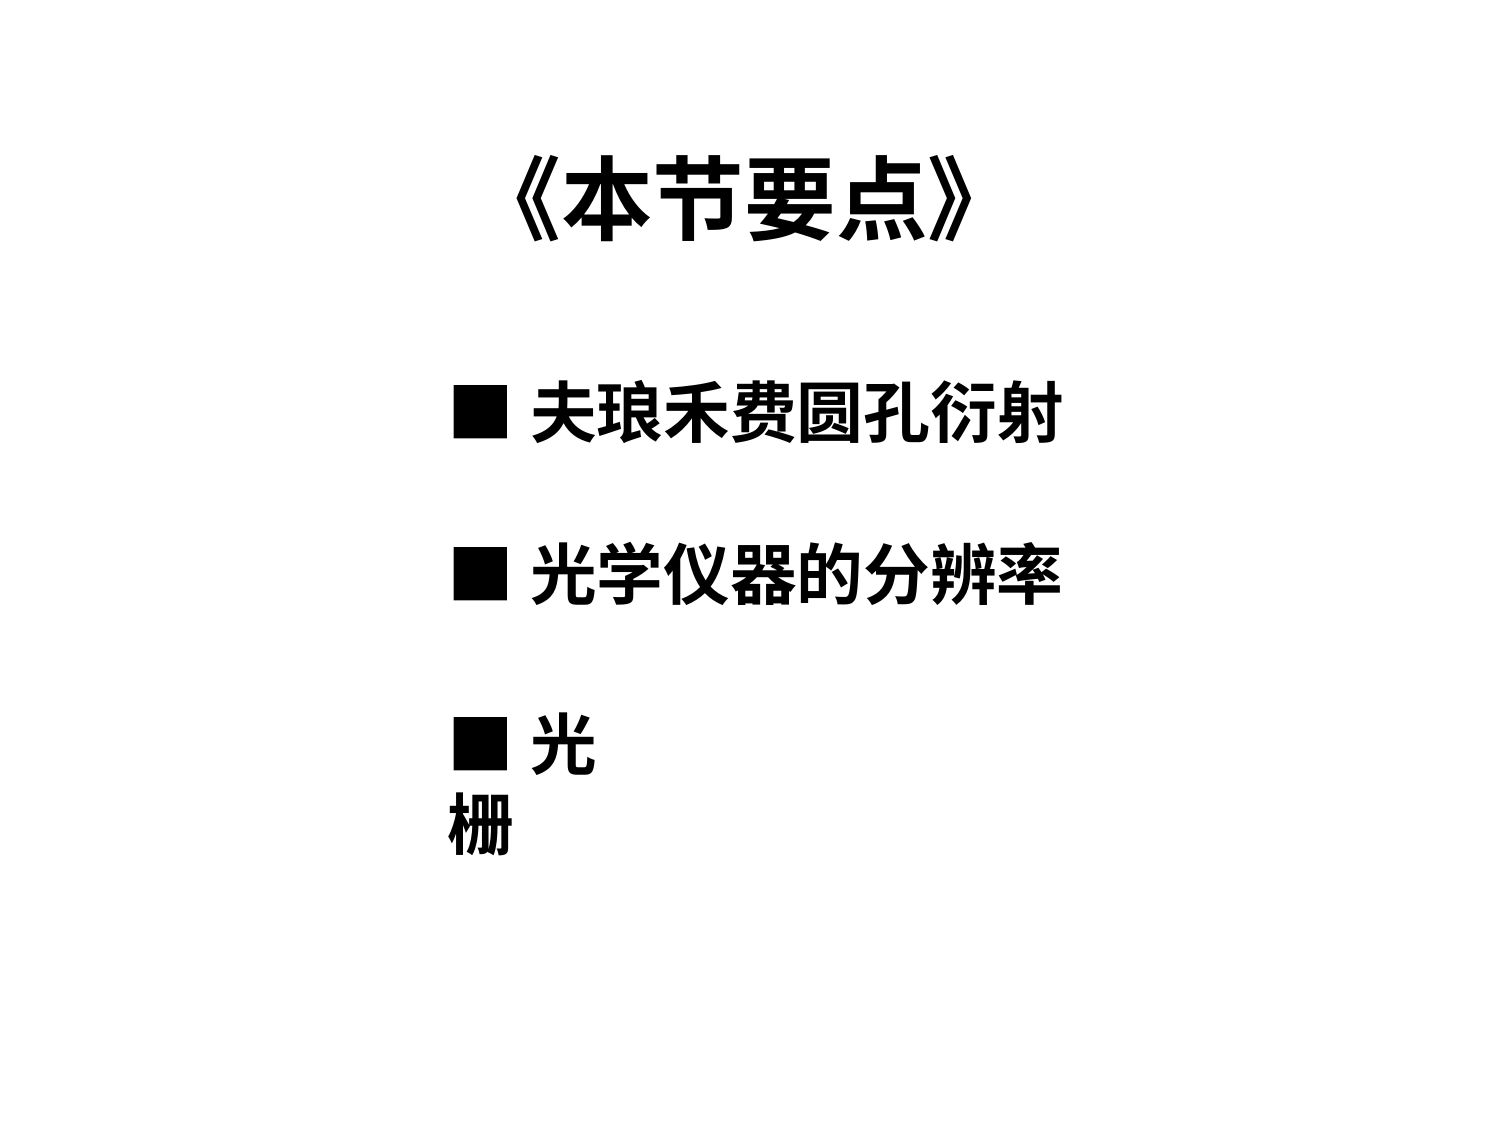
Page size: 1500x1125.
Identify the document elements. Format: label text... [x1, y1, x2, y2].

text_box ■光栅 [432, 695, 677, 870]
text_box ■夫琅禾费圆孔衍射 [432, 363, 1097, 458]
text_box ■光学仪器的分辨率 [432, 525, 1090, 621]
text_box 《本节要点》 [454, 134, 1053, 259]
